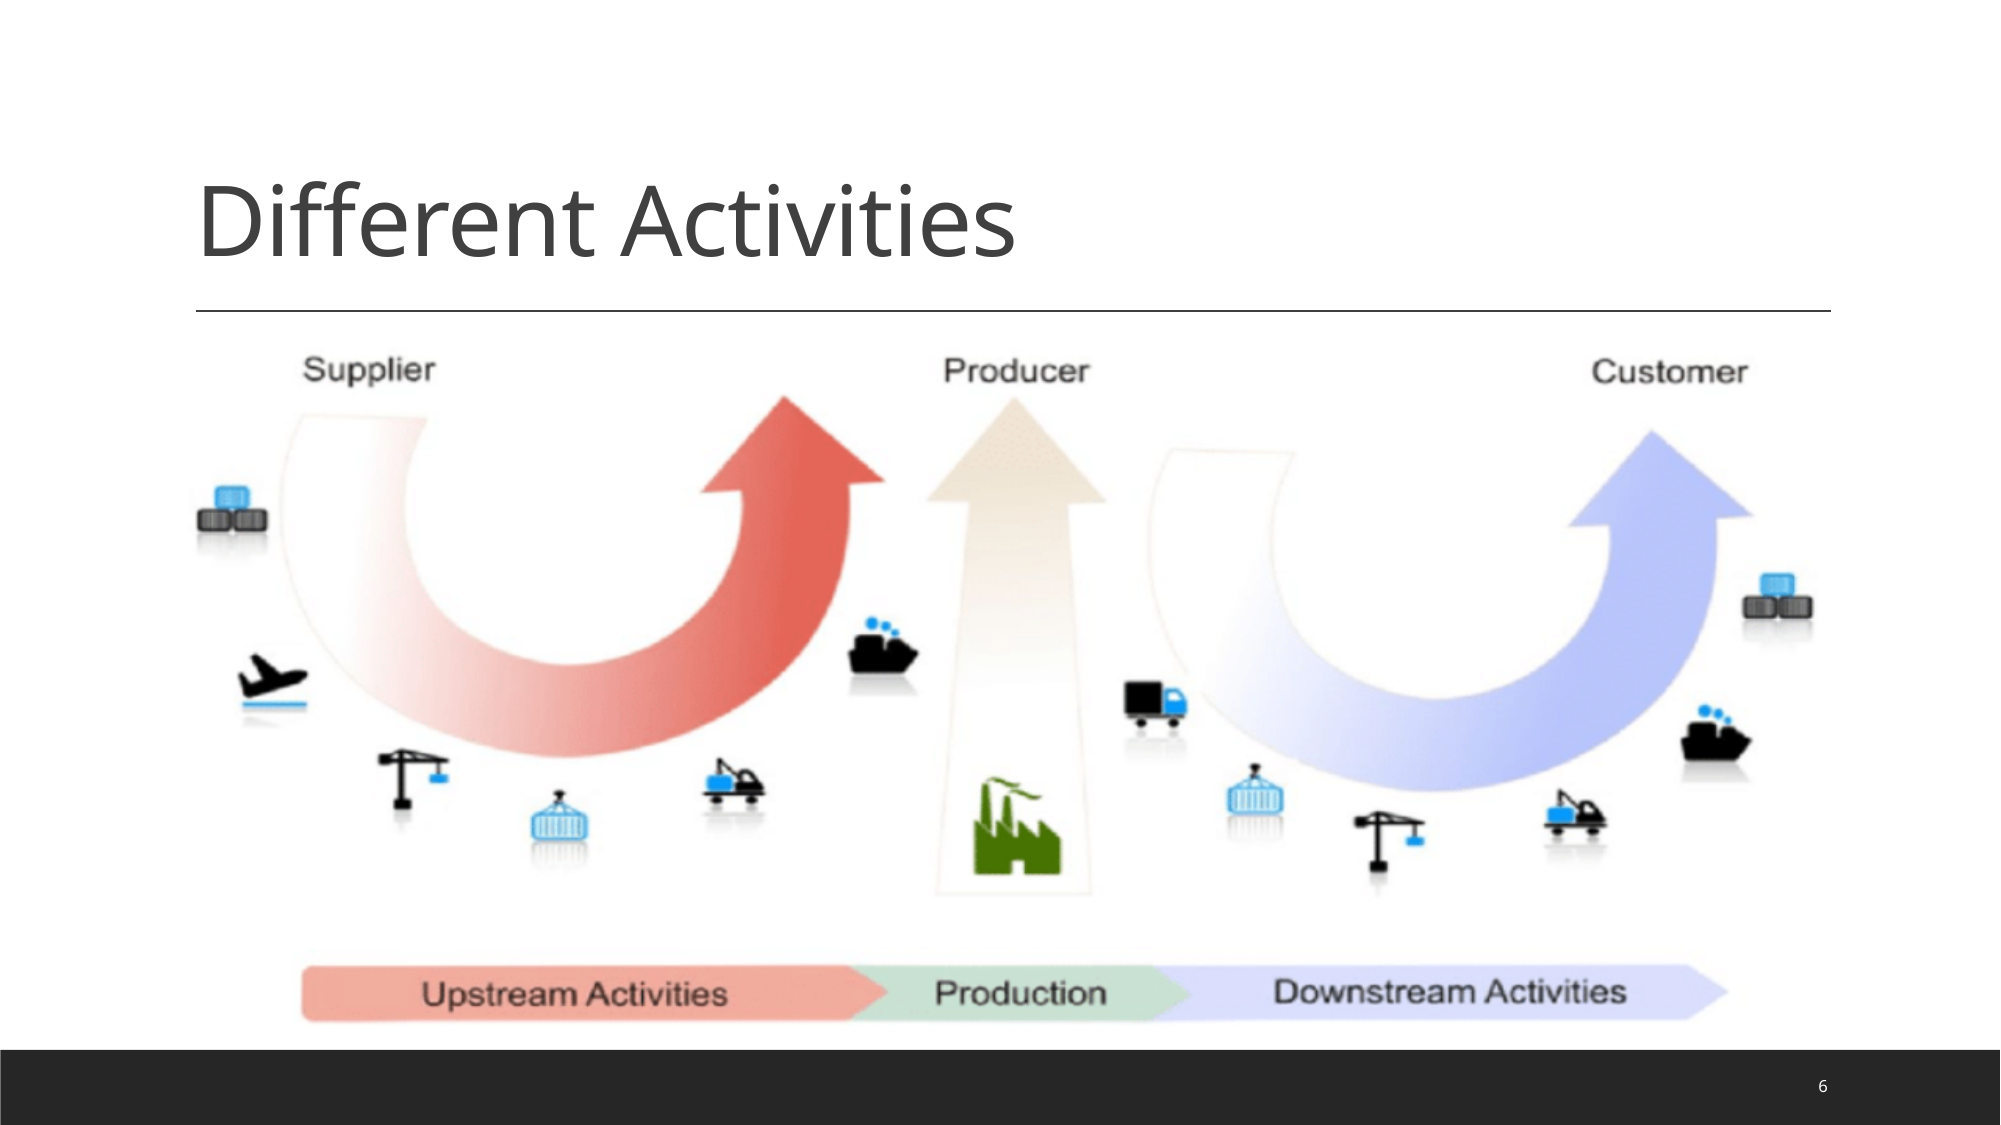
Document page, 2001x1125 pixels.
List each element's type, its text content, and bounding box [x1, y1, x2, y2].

title Different Activities [180, 47, 1830, 285]
picture [179, 338, 1829, 1036]
slide_number 6 [1803, 1057, 1932, 1118]
